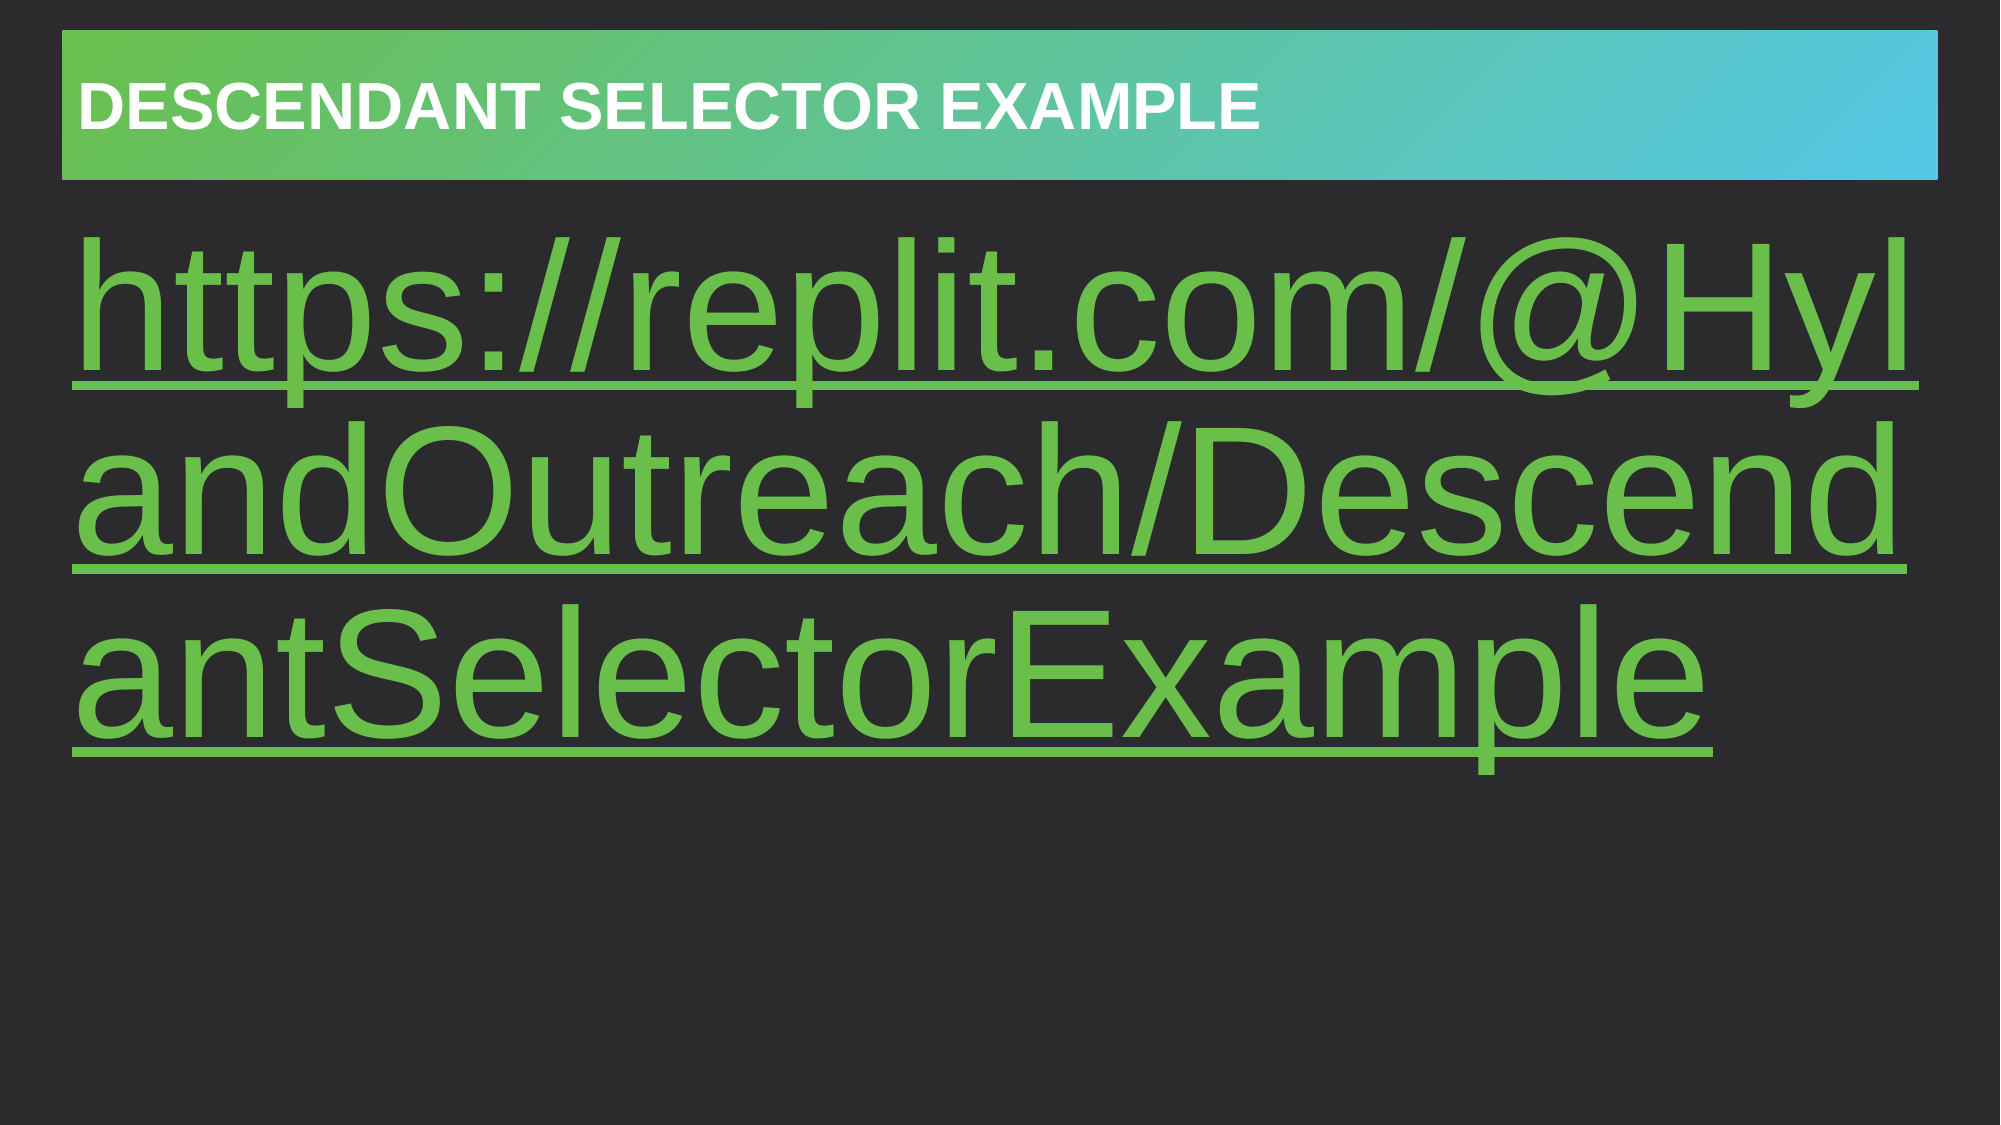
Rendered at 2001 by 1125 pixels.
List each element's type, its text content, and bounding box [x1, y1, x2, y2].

list https://replit.com/@HylandOutreach/DescendantSelectorExample [62, 187, 1938, 1050]
title descendant Selector example [62, 29, 1938, 180]
